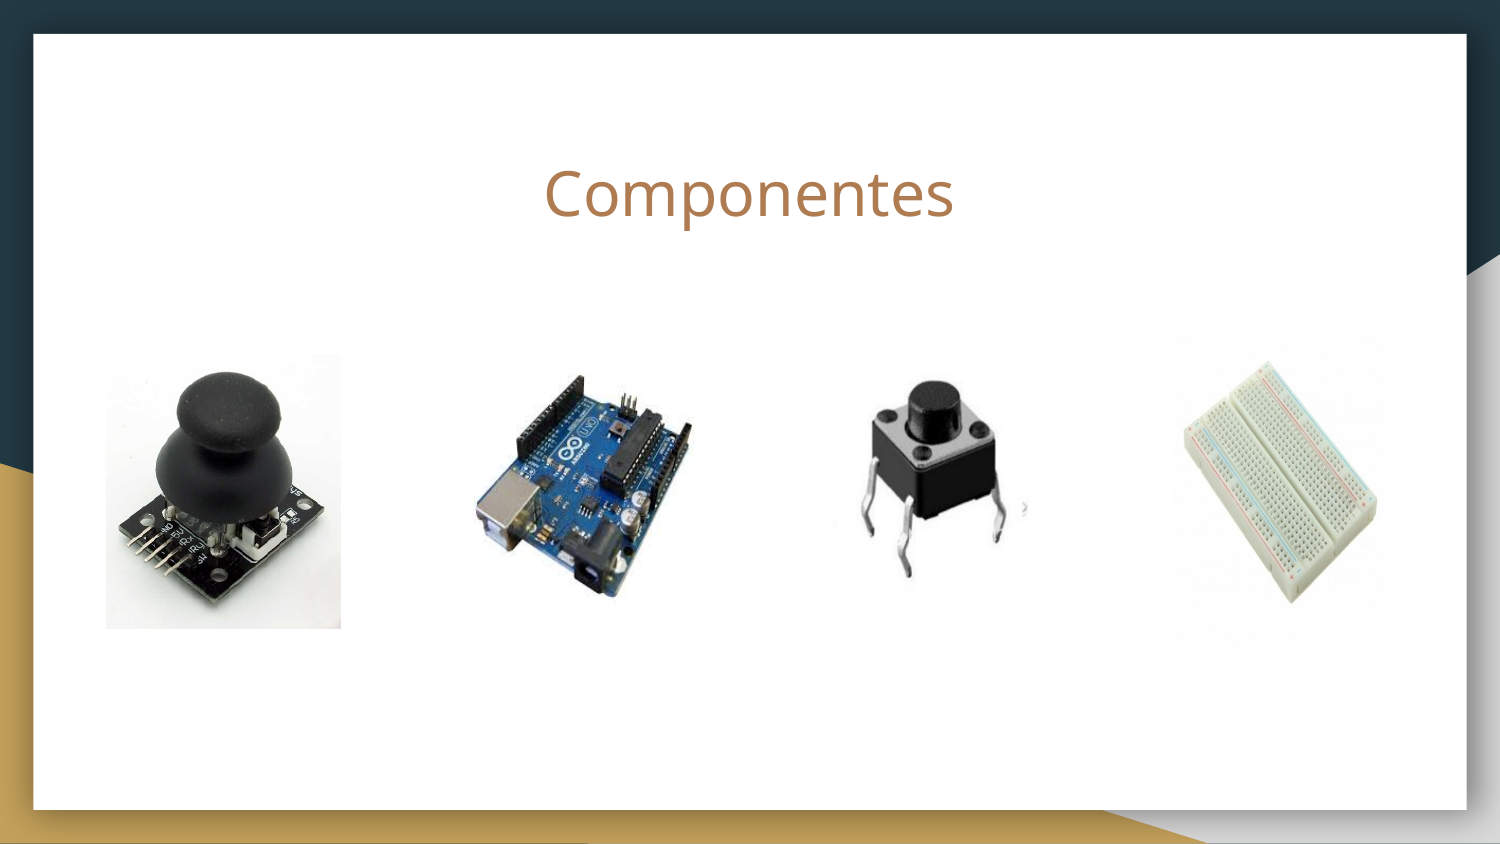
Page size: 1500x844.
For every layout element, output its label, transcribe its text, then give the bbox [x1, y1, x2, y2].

picture [1173, 326, 1386, 657]
title Componentes [134, 138, 1366, 296]
picture [457, 354, 711, 621]
picture [91, 354, 355, 629]
picture [827, 341, 1039, 616]
